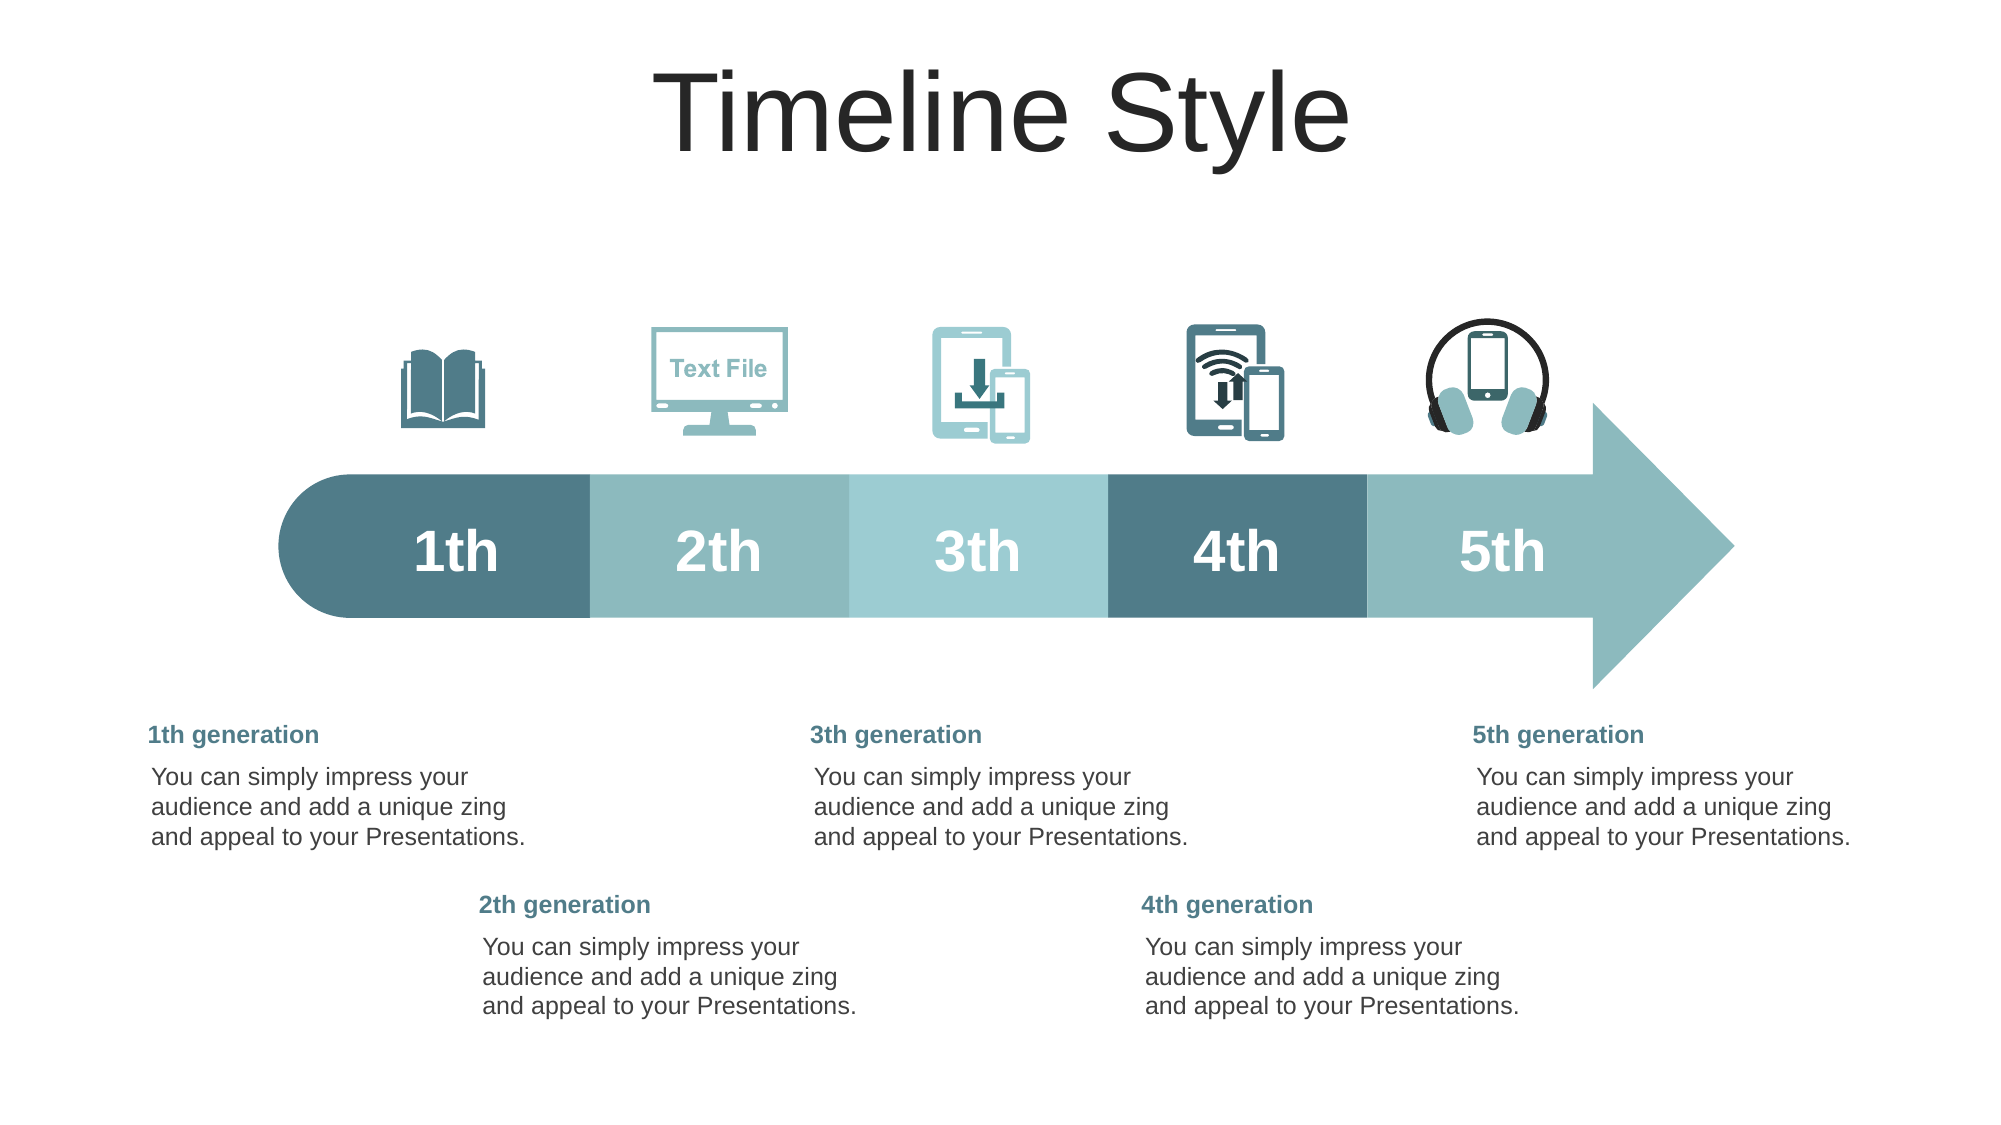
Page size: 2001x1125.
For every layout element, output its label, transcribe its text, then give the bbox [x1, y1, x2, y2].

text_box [464, 881, 895, 1029]
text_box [932, 326, 1031, 444]
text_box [1425, 318, 1550, 436]
text_box 1th [339, 505, 575, 591]
text_box 3th [861, 505, 1096, 591]
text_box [132, 711, 564, 859]
text_box [589, 473, 850, 619]
text_box 4th [1120, 505, 1355, 591]
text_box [1457, 711, 1889, 859]
text_box [1109, 473, 1368, 619]
text_box [1368, 400, 1737, 692]
text_box [850, 473, 1109, 619]
text_box 5th [1385, 505, 1621, 591]
text_box [1194, 348, 1250, 411]
text_box [1185, 323, 1286, 443]
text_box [1126, 881, 1558, 1029]
list Timeline Style [53, 55, 1952, 175]
text_box 2th [602, 505, 837, 591]
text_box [651, 327, 788, 436]
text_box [795, 711, 1226, 859]
text_box [277, 473, 589, 619]
text_box [400, 348, 487, 430]
